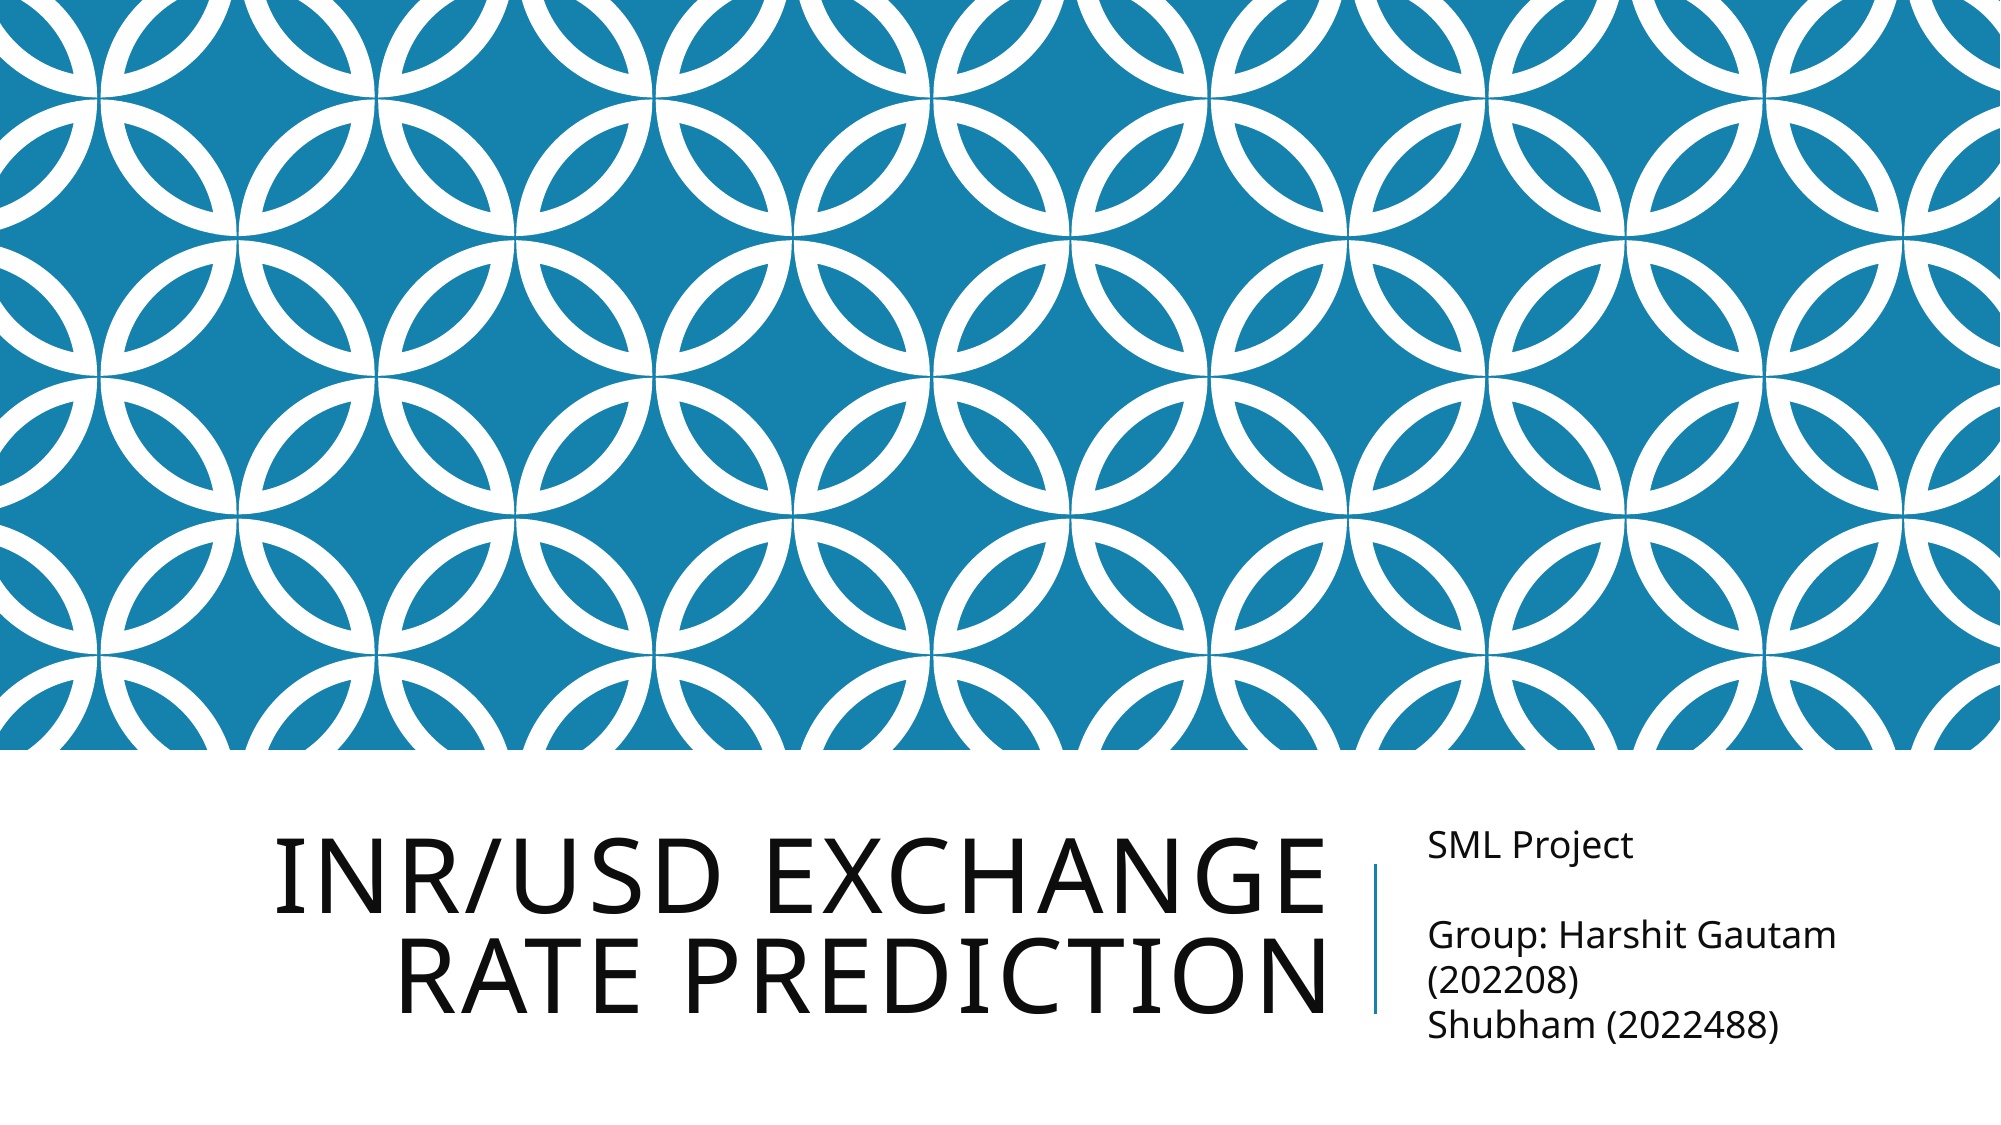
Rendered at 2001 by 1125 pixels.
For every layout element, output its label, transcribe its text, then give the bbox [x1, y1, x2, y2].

title Inr/usd exchange rate prediction [75, 813, 1350, 1054]
subtitle SML Project Group: Harshit Gautam (202208) Shubham (2022488) [1412, 813, 1938, 1054]
